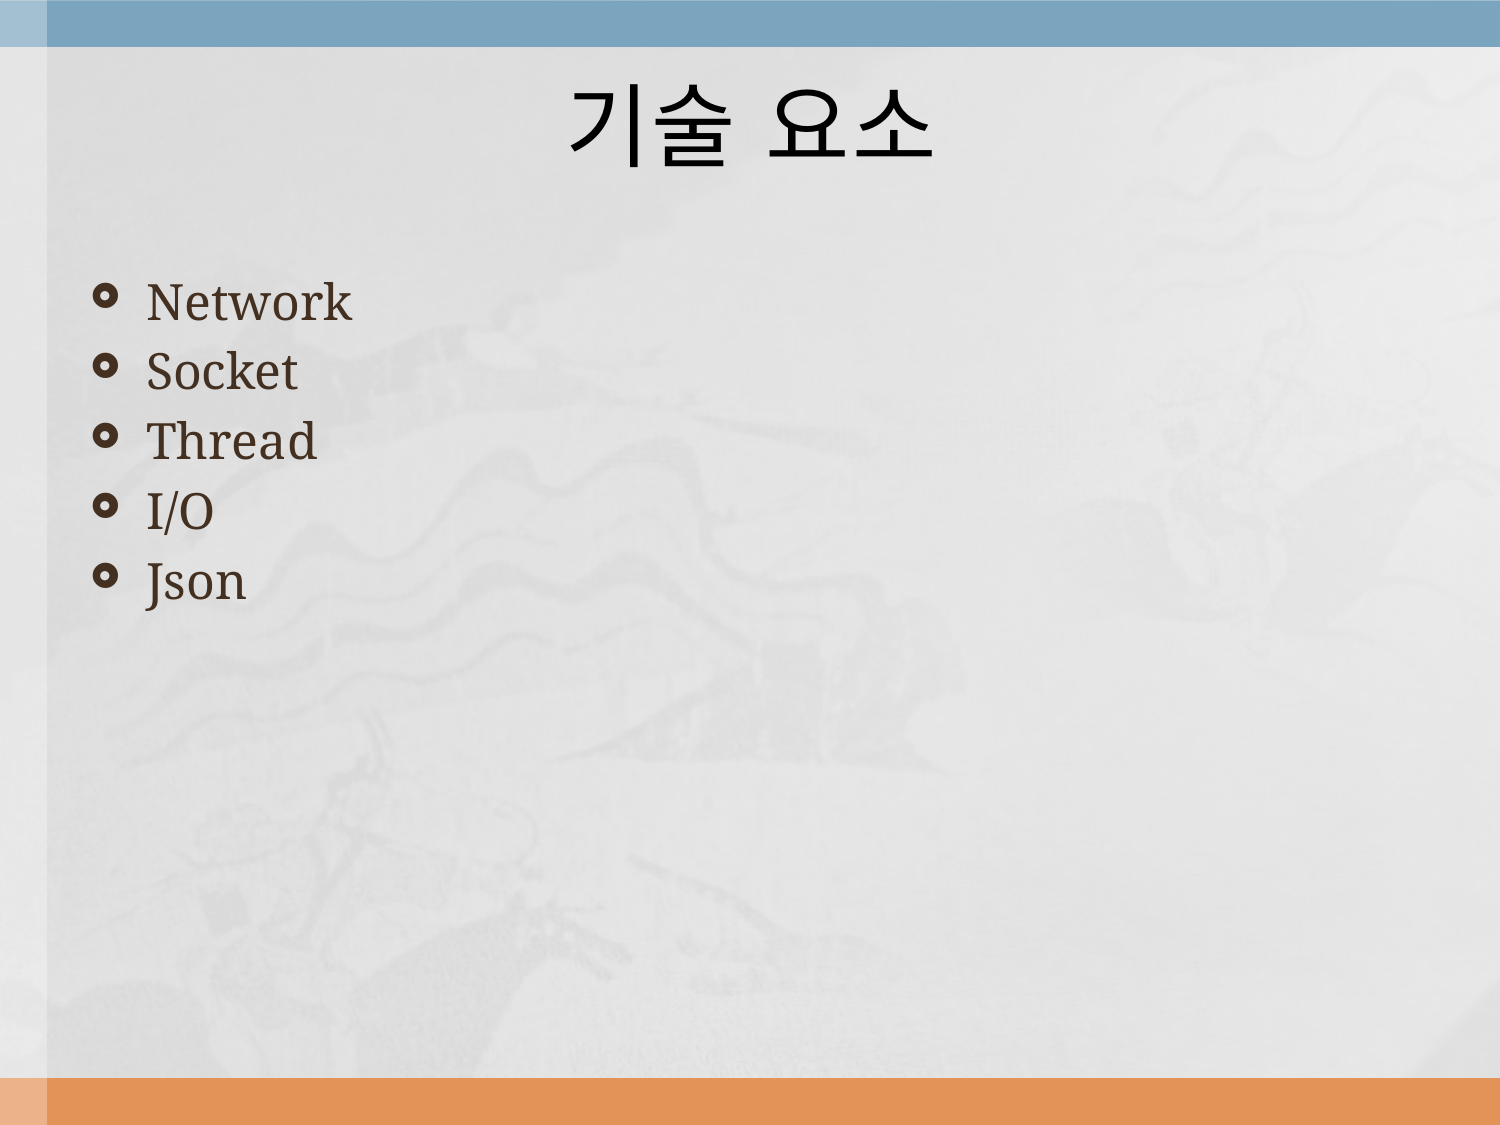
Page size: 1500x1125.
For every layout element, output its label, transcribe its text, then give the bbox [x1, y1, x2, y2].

title 기술 요소 [49, 46, 1454, 202]
list Network Socket Thread I/O Json [75, 262, 1425, 1005]
